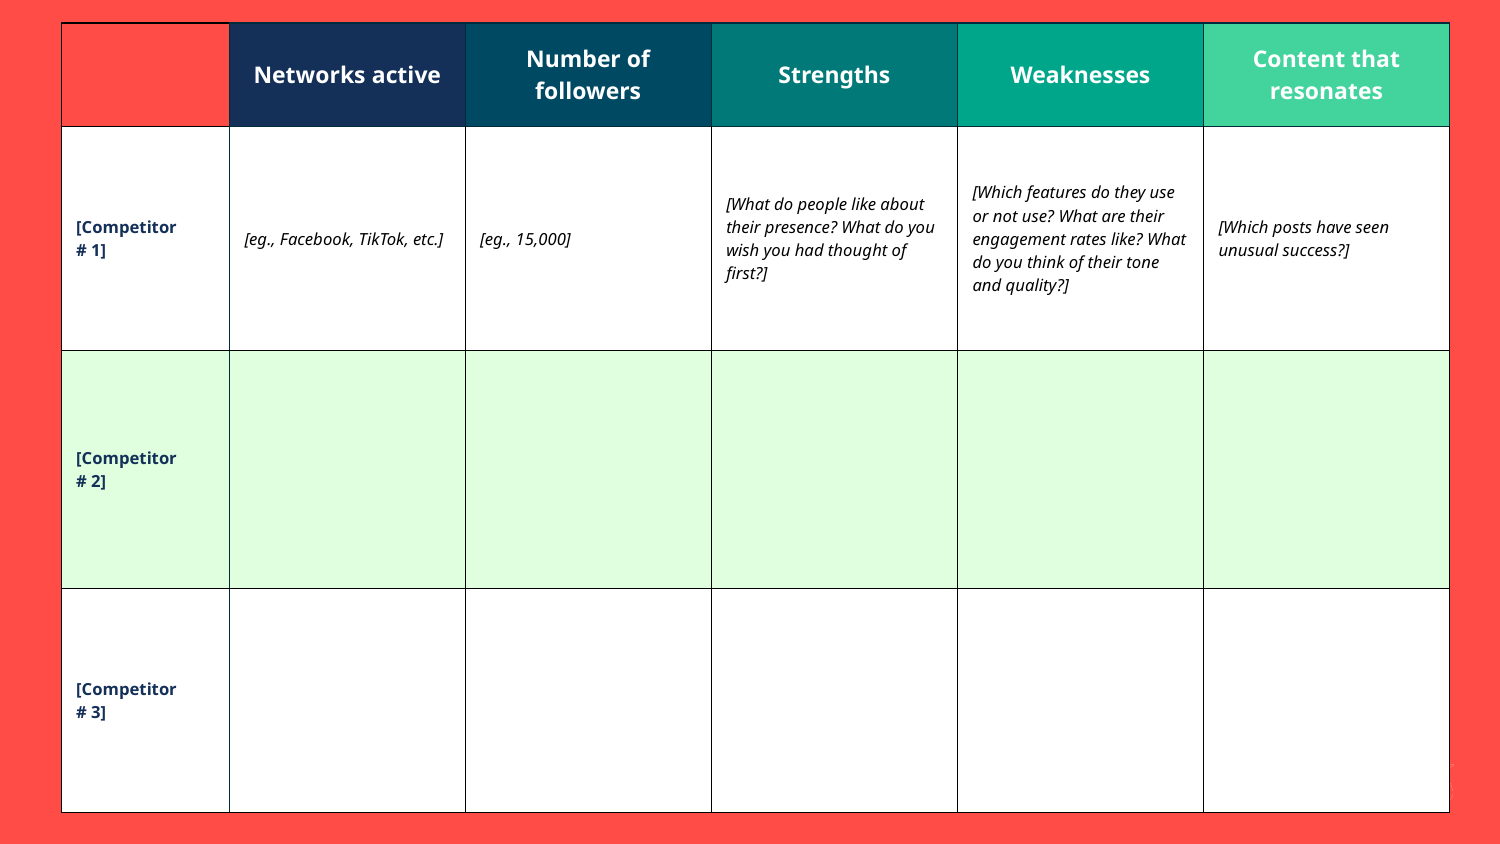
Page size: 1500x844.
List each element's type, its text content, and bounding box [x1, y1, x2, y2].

table_header Content that resonates [1204, 24, 1449, 126]
table_header Weaknesses [958, 24, 1203, 126]
table_header [62, 24, 229, 126]
table_cell [230, 351, 465, 588]
table_cell [Which features do they use or not use? What are their engagement rates like? What do you think of their tone and quality?] [958, 127, 1203, 350]
table_cell [958, 351, 1203, 588]
table_cell [1204, 589, 1449, 812]
table_cell [230, 589, 465, 812]
table_cell [What do people like about their presence? What do you wish you had thought of first?] [712, 127, 957, 350]
table_cell [466, 351, 711, 588]
table_cell [958, 589, 1203, 812]
table_cell [Competitor # 3] [62, 589, 229, 812]
table_cell [eg., Facebook, TikTok, etc.] [230, 127, 465, 350]
table_cell [eg., 15,000] [466, 127, 711, 350]
table_header Strengths [712, 24, 957, 126]
table_cell [Which posts have seen unusual success?] [1204, 127, 1449, 350]
table_cell [466, 589, 711, 812]
table_cell [712, 351, 957, 588]
table_cell [1204, 351, 1449, 588]
table_header Networks active [230, 24, 465, 126]
table_cell [Competitor # 1] [62, 127, 229, 350]
table_cell [712, 589, 957, 812]
table_header Number of followers [466, 24, 711, 126]
picture [1391, 749, 1467, 817]
table_cell [Competitor # 2] [62, 351, 229, 588]
